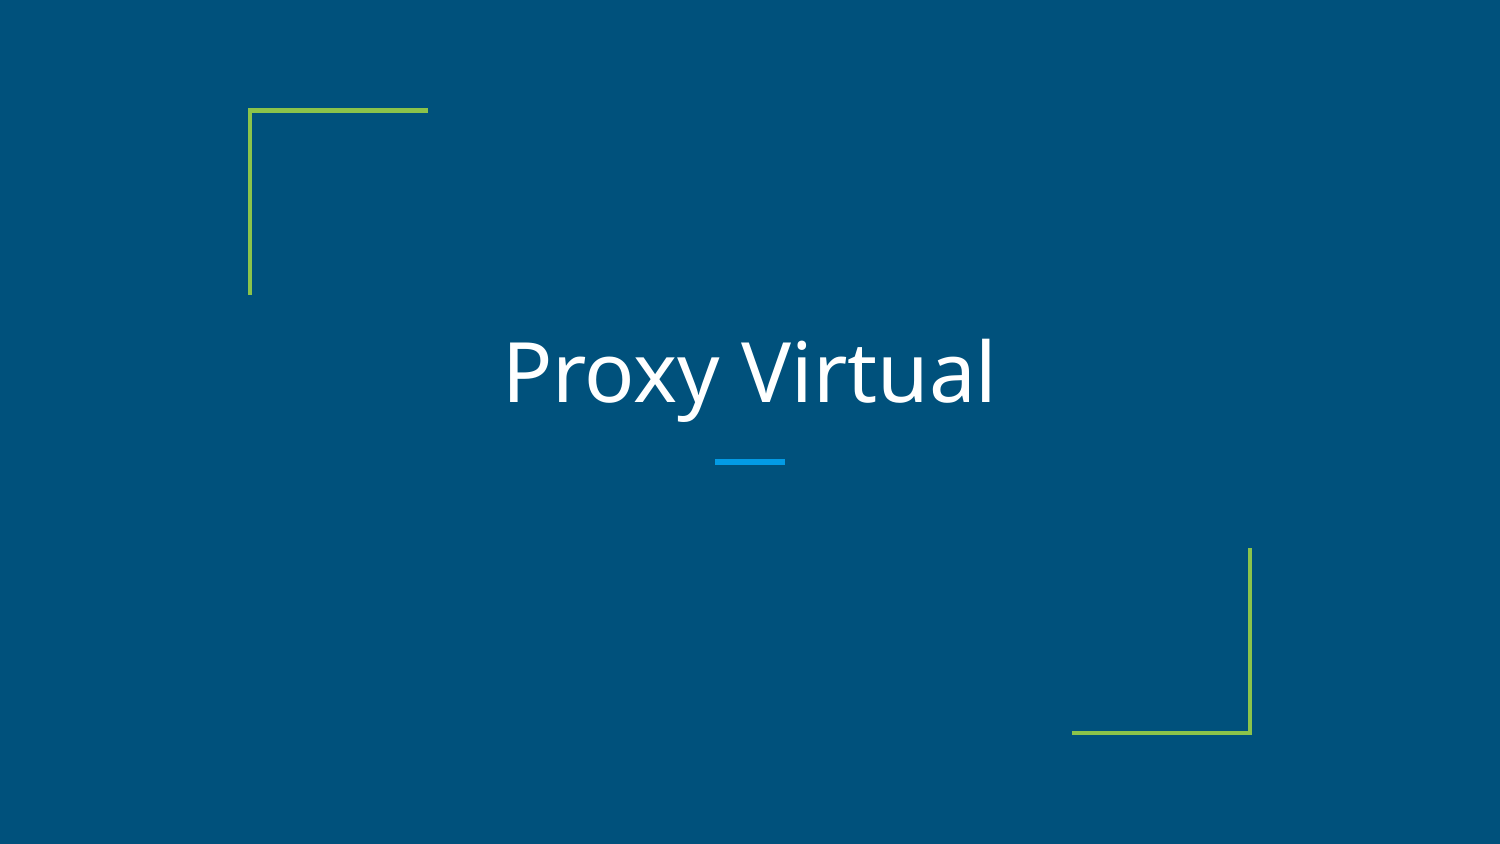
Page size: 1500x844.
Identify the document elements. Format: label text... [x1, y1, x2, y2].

title Proxy Virtual [275, 195, 1225, 435]
